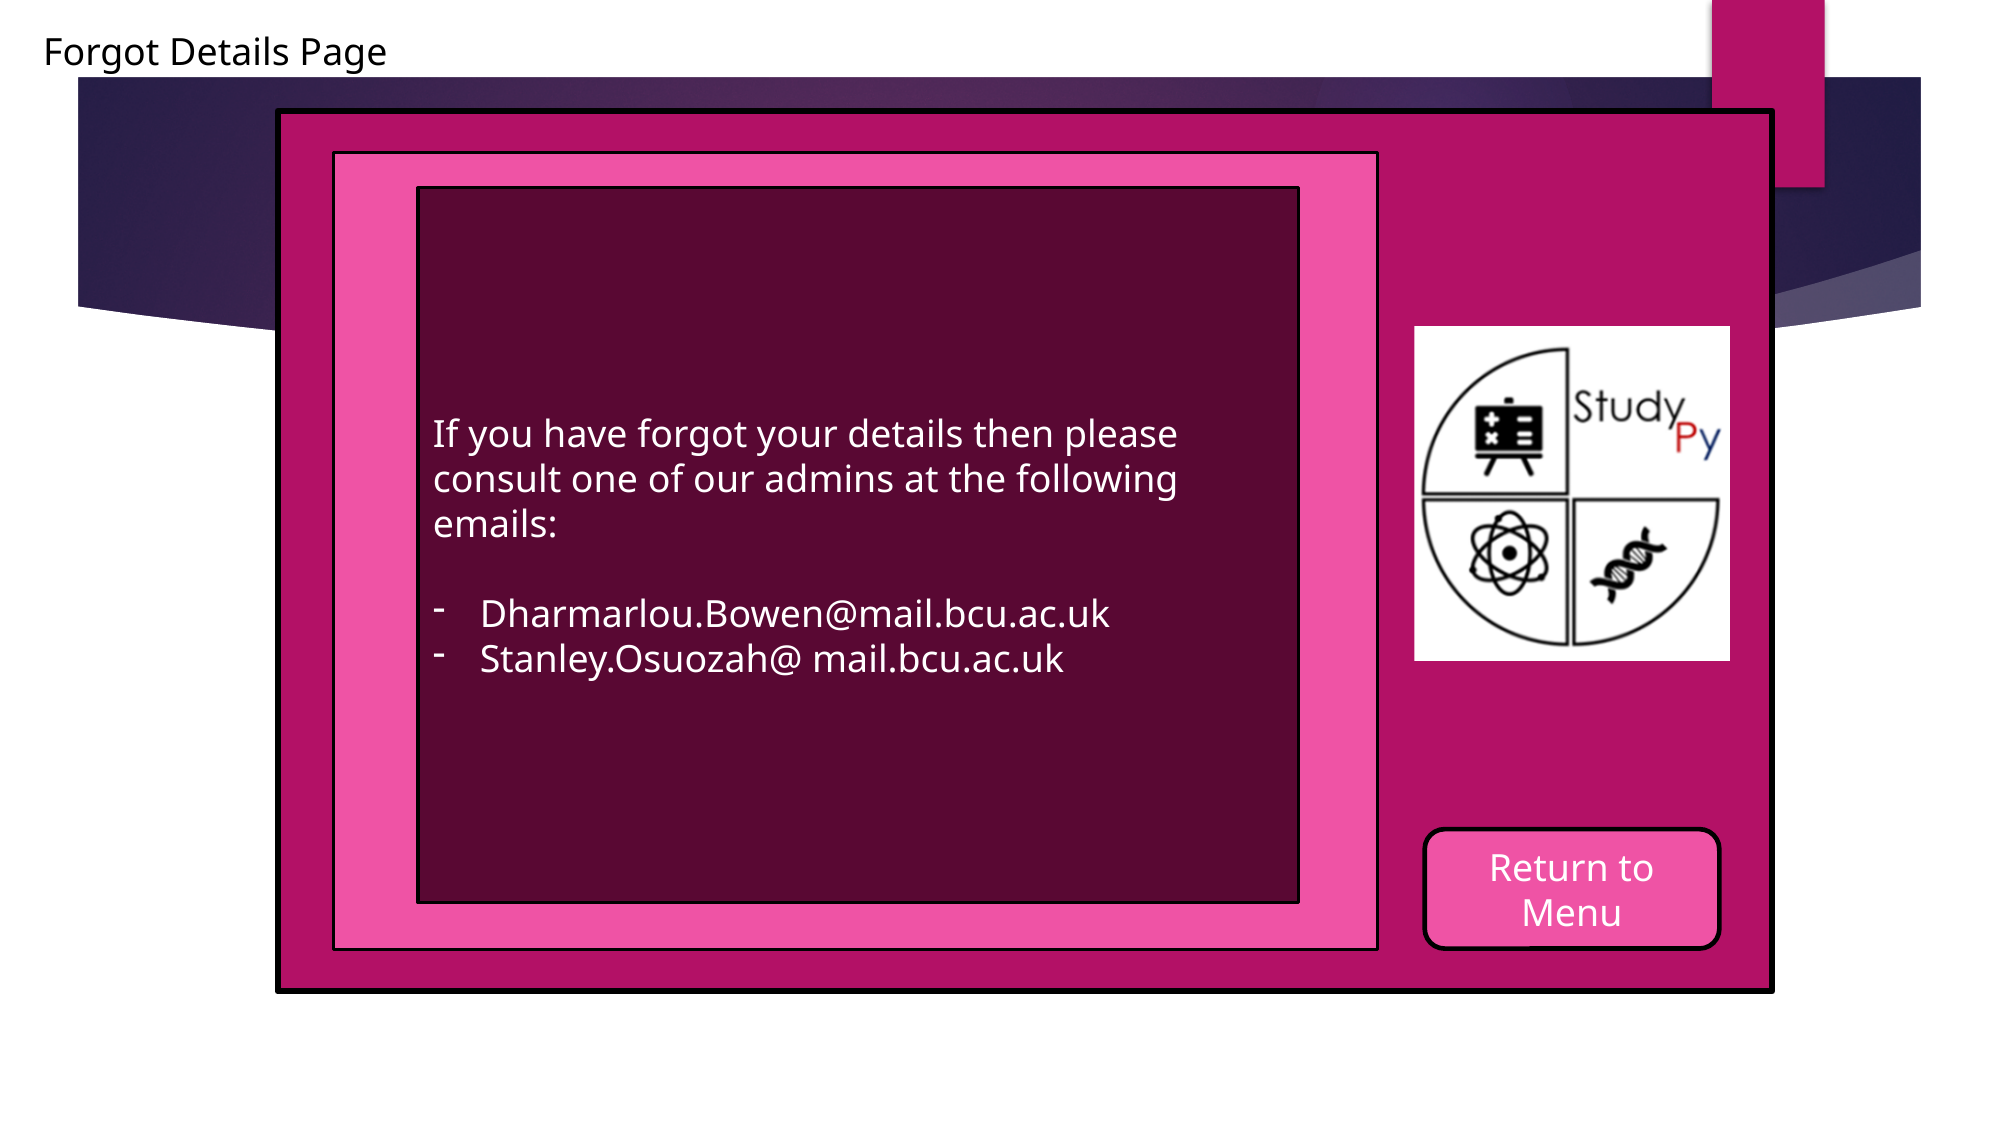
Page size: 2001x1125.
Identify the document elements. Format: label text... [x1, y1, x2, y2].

text_box Return to Menu [1423, 827, 1721, 951]
text_box Forgot Details Page [28, 20, 487, 80]
text_box [332, 151, 1379, 951]
text_box If you have forgot your details then please consult one of our admins at the following emails: Dharmarlou.Bowen@mail.bcu.ac.uk Stanley.Osuozah@ mail.bcu.ac.uk [416, 186, 1300, 904]
picture [1413, 326, 1731, 661]
text_box [276, 109, 1774, 993]
